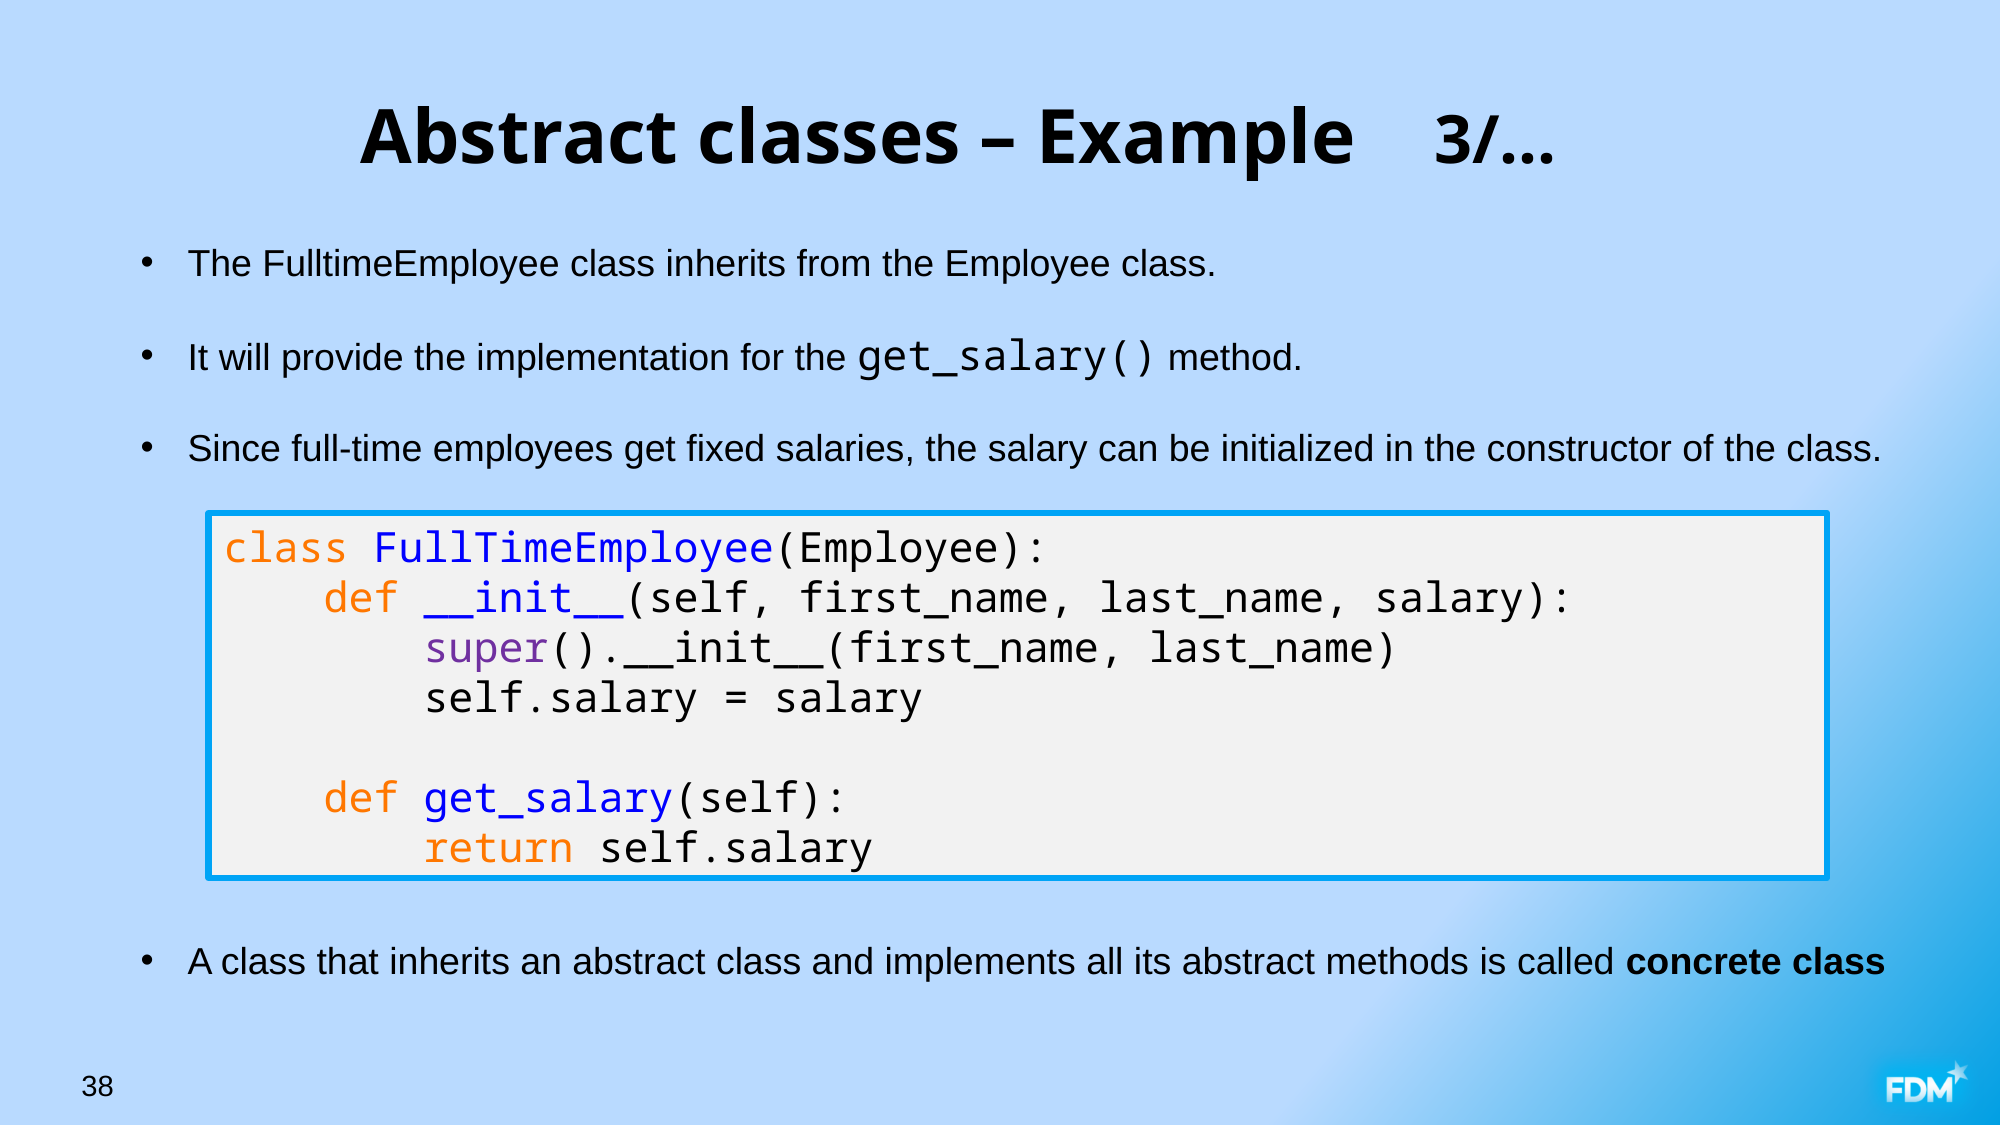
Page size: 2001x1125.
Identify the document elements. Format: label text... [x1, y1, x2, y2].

text_box The FulltimeEmployee class inherits from the Employee class. It will provide the implementation for the get_salary() method. Since full-time employees get fixed salaries, the salary can be initialized in the constructor of the class. [125, 231, 1986, 477]
text_box 38 [66, 1060, 534, 1110]
picture [1858, 1029, 2000, 1125]
text_box A class that inherits an abstract class and implements all its abstract methods is called concrete class [125, 929, 1986, 989]
text_box Abstract classes – Example 3/… [39, 76, 1879, 159]
text_box class FullTimeEmployee(Employee): def __init__(self, first_name, last_name, salary): super().__init__(first_name, last_name) self.salary = salary def get_salary(self): return self.salary [208, 512, 1827, 878]
